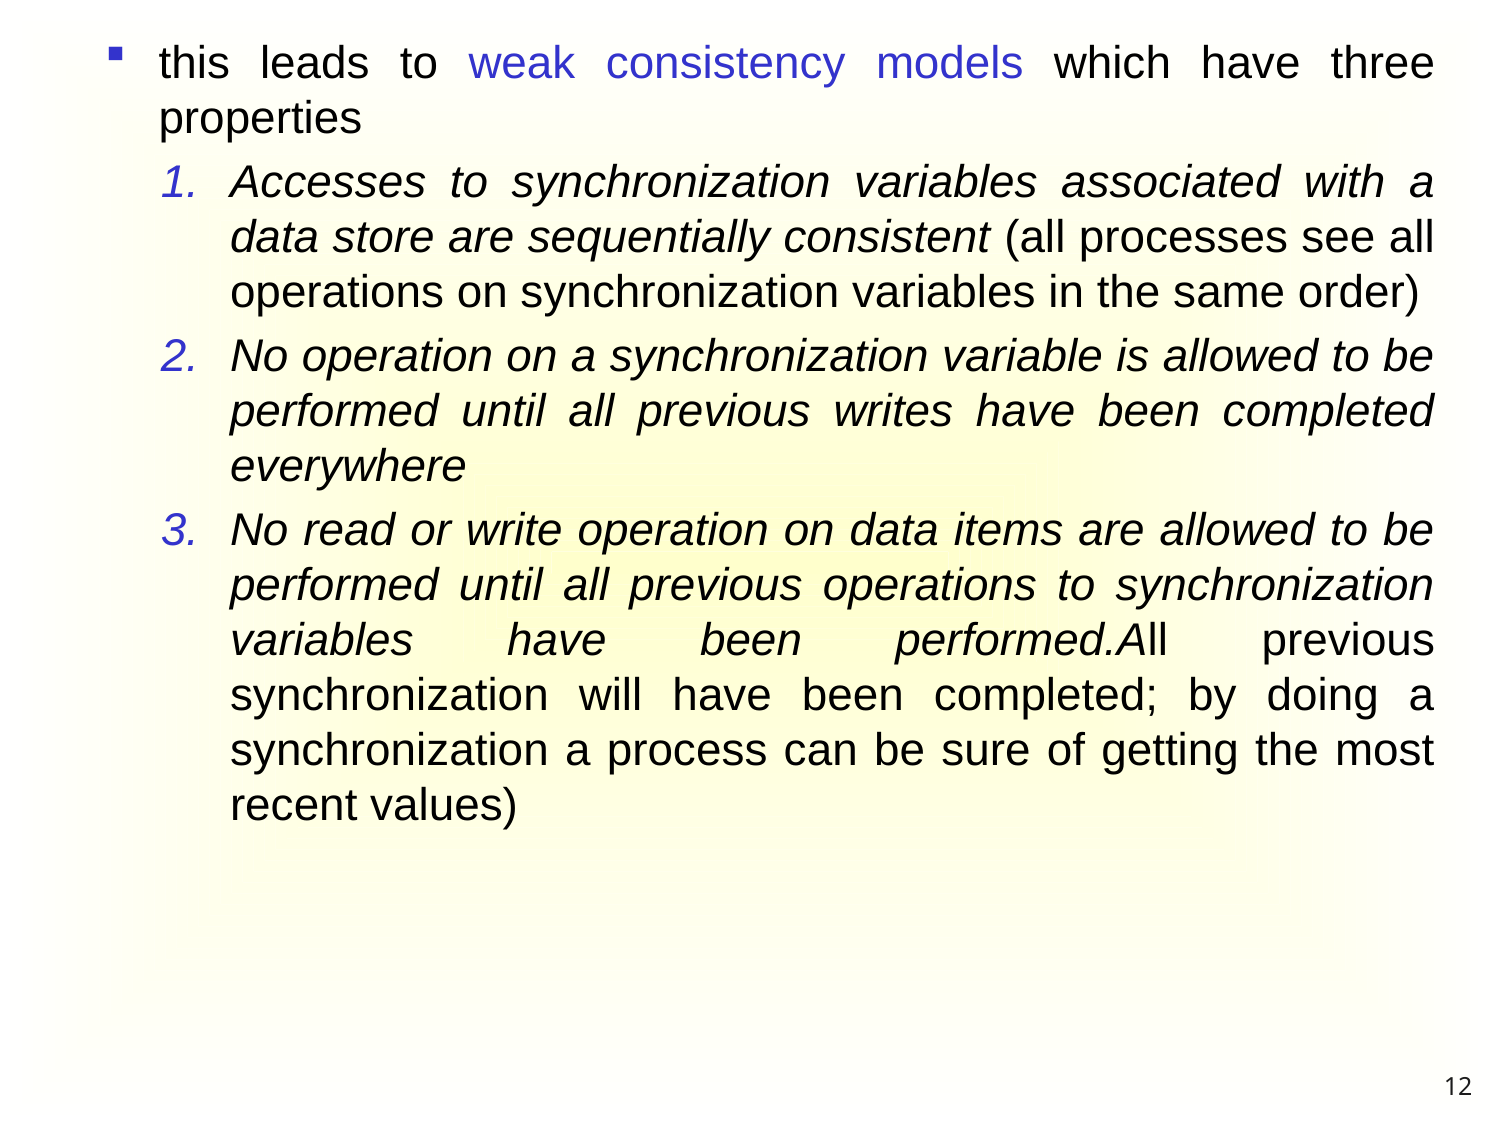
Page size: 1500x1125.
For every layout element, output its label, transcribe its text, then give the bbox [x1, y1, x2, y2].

text_box this leads to weak consistency models which have three properties Accesses to synchronization variables associated with a data store are sequentially consistent (all processes see all operations on synchronization variables in the same order) No operation on a synchronization variable is allowed to be performed until all previous writes have been completed everywhere No read or write operation on data items are allowed to be performed until all previous operations to synchronization variables have been performed.All previous synchronization will have been completed; by doing a synchronization a process can be sure of getting the most recent values) [50, 24, 1450, 900]
slide_number 12 [1399, 1087, 1488, 1113]
